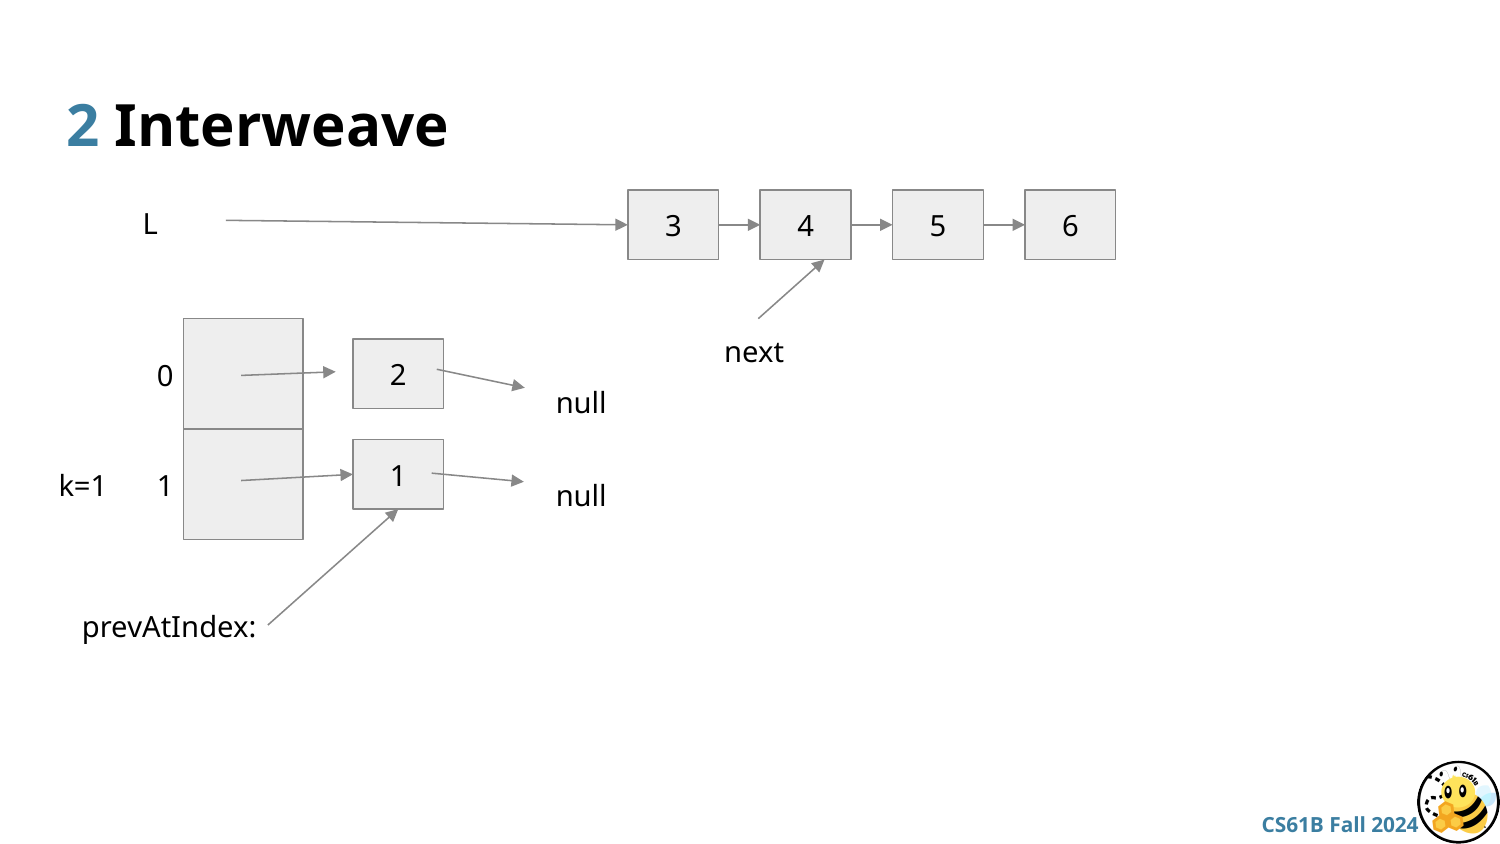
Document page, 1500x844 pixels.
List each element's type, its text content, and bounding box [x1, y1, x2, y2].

text_box null [540, 369, 632, 412]
title 2 Interweave [51, 72, 1449, 167]
text_box L [127, 190, 226, 251]
text_box next [709, 318, 808, 369]
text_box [431, 472, 524, 482]
text_box prevAtIndex: [66, 592, 336, 643]
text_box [240, 474, 354, 481]
text_box 0 [141, 341, 184, 406]
text_box 3 [627, 190, 719, 260]
picture [1417, 760, 1500, 844]
text_box 4 [760, 190, 851, 260]
text_box 6 [1024, 190, 1116, 260]
text_box [183, 429, 303, 540]
text_box 1 [141, 452, 184, 517]
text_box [240, 371, 336, 376]
text_box 2 [352, 338, 444, 409]
text_box k=1 [43, 451, 142, 504]
text_box null [540, 461, 632, 505]
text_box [436, 369, 525, 389]
text_box 5 [892, 190, 984, 260]
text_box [225, 220, 629, 226]
text_box [183, 318, 303, 429]
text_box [267, 508, 399, 626]
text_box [758, 259, 825, 319]
text_box 1 [352, 439, 444, 510]
text_box 12 [238, 374, 303, 383]
